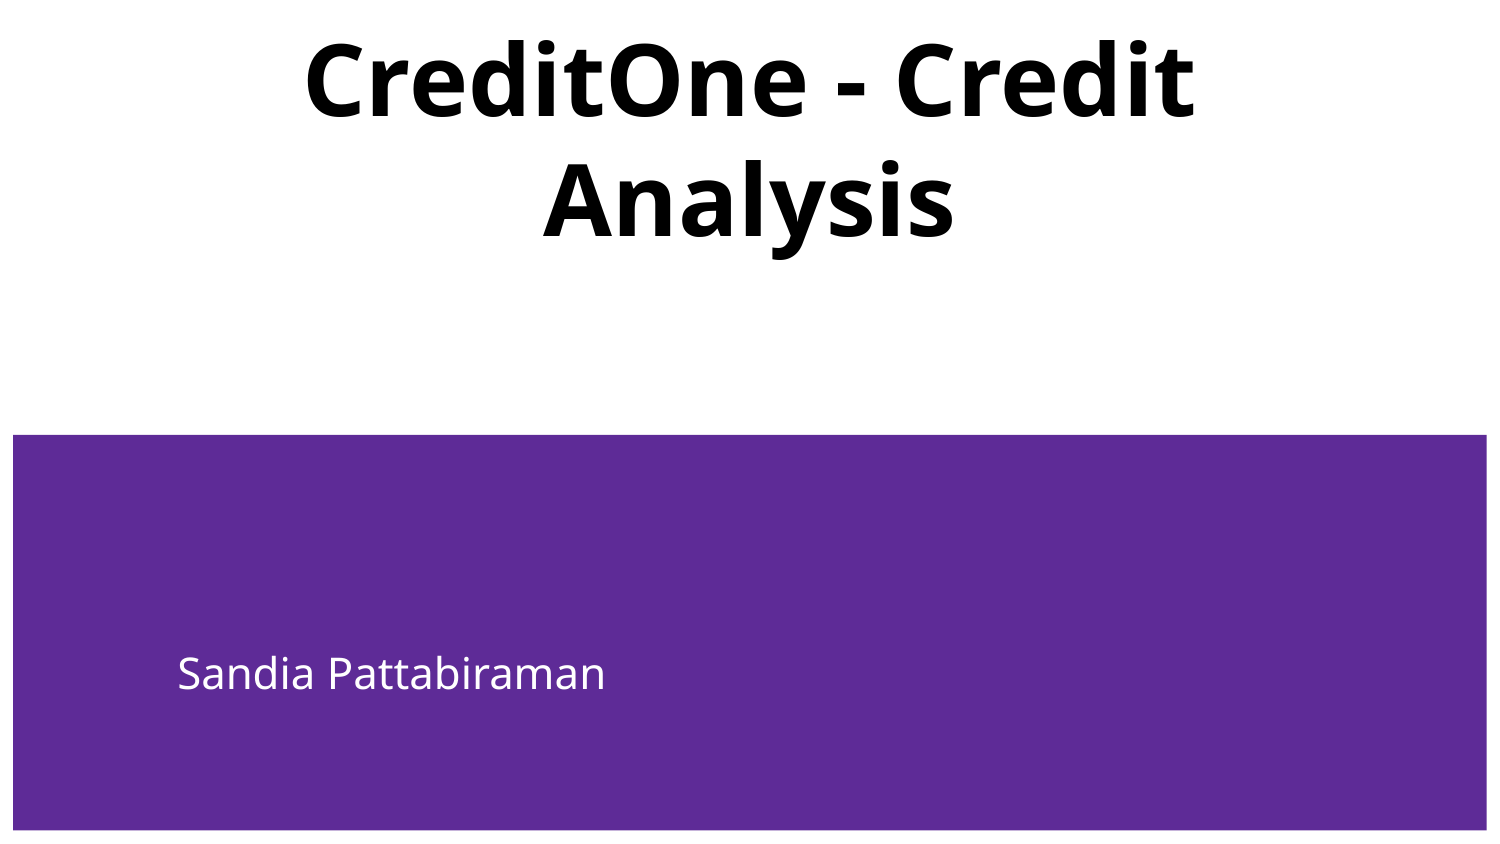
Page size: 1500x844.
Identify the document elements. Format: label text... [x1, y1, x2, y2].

text_box Sandia Pattabiraman [162, 631, 1389, 714]
title CreditOne - Credit Analysis [78, 130, 1422, 272]
